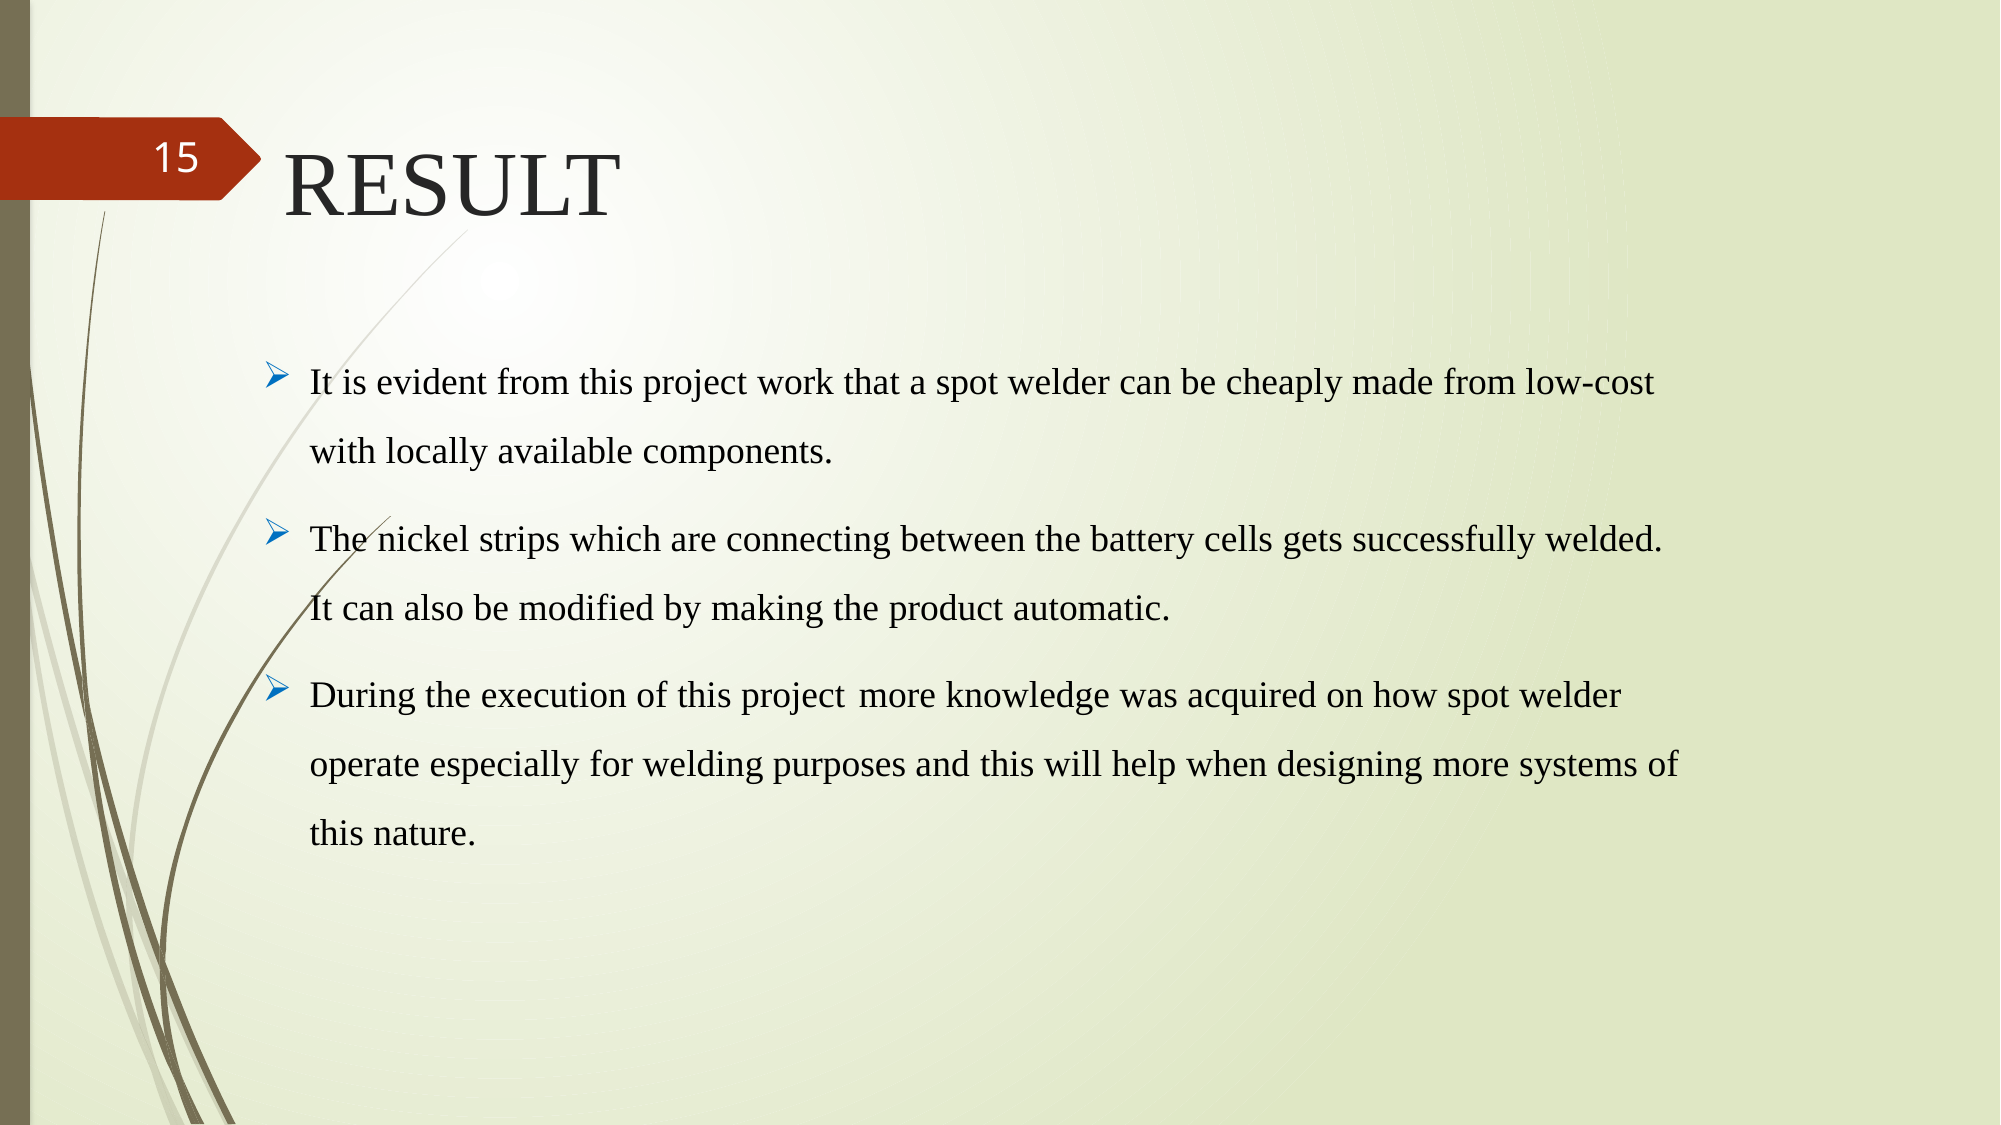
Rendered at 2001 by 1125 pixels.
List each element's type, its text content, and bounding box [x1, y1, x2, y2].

text_box It is evident from this project work that a spot welder can be cheaply made from low-cost with locally available components. The nickel strips which are connecting between the battery cells gets successfully welded. It can also be modified by making the product automatic. During the execution of this project more knowledge was acquired on how spot welder operate especially for welding purposes and this will help when designing more systems of this nature. [173, 325, 1855, 861]
title RESULT [269, 115, 1731, 325]
slide_number 15 [87, 129, 216, 190]
